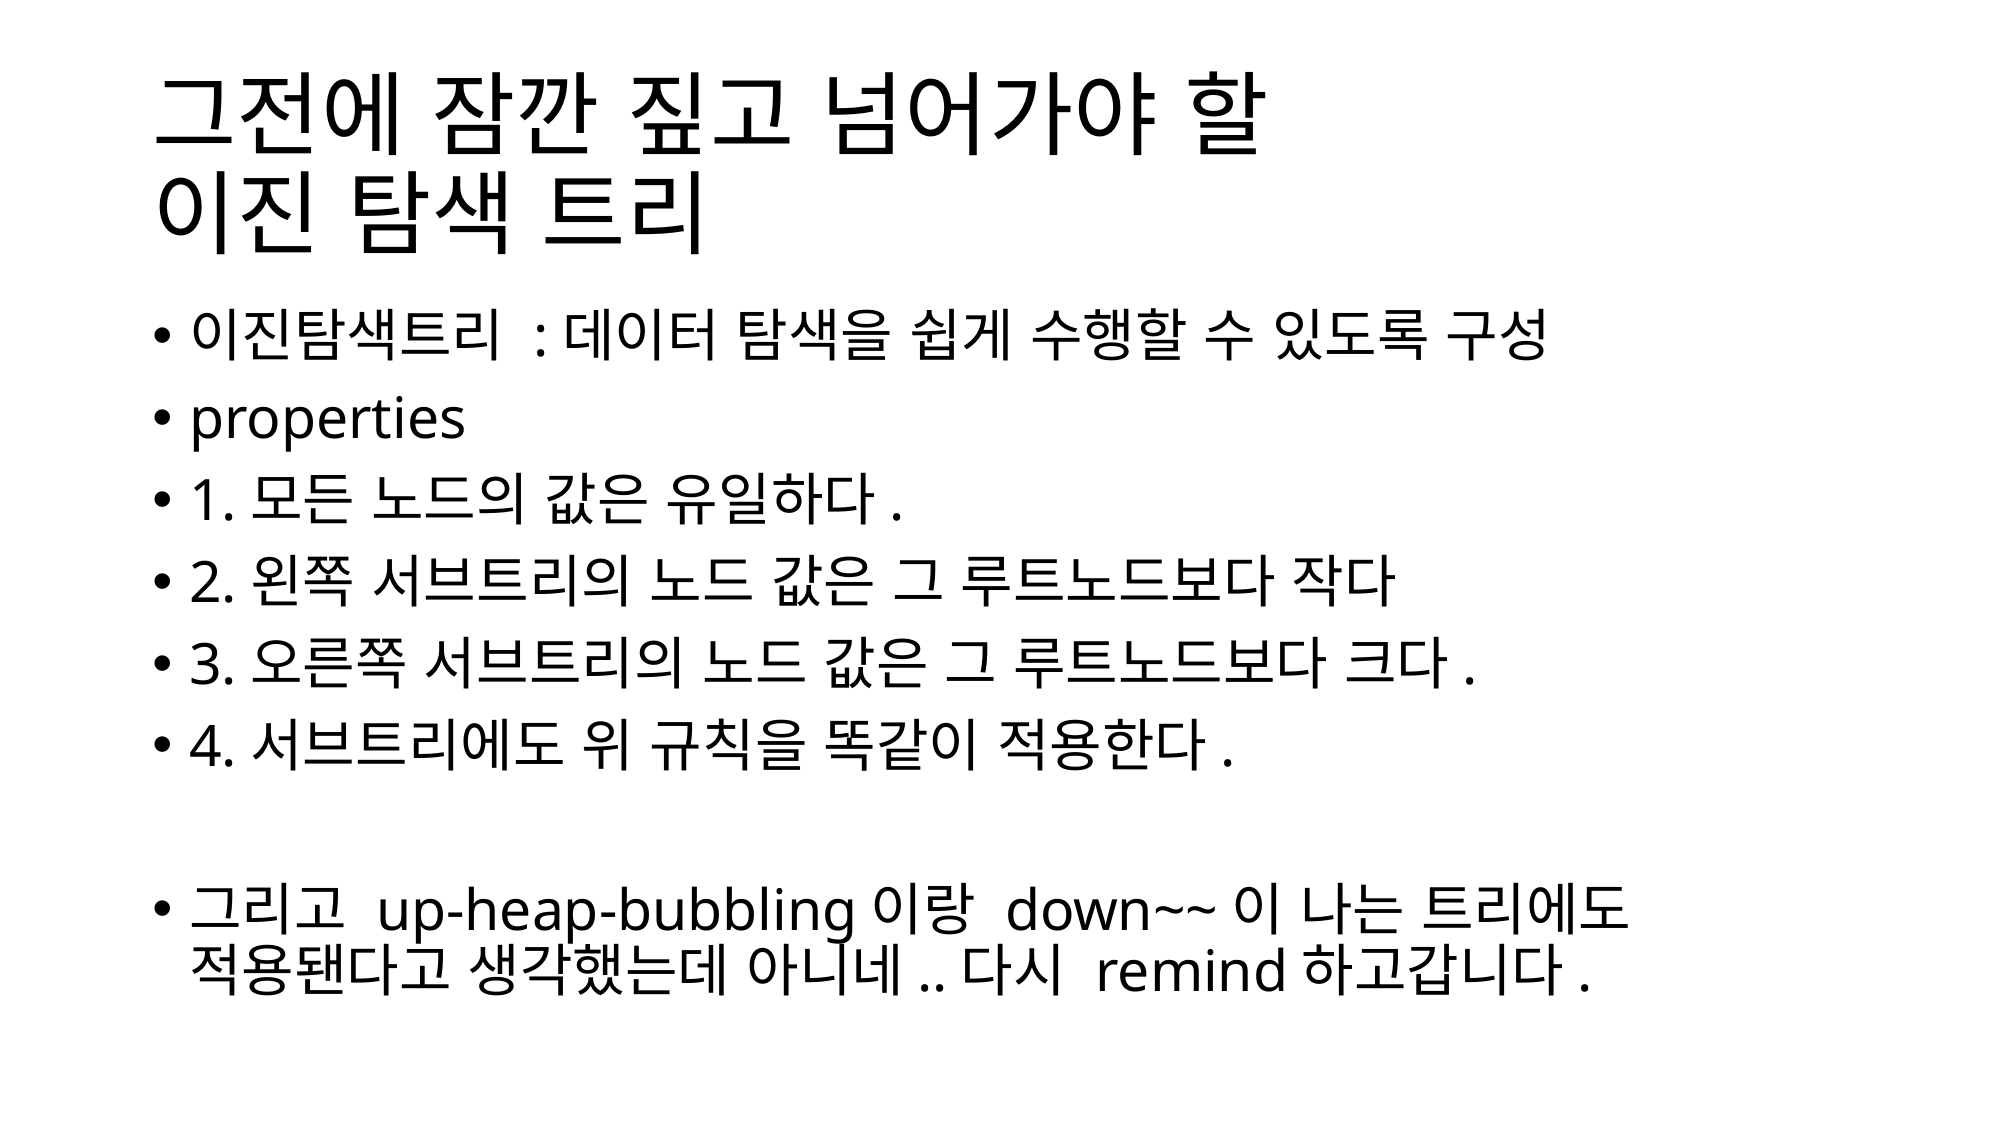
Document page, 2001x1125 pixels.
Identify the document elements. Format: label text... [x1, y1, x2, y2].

title 그전에 잠깐 짚고 넘어가야 할 이진 탐색 트리 [137, 59, 1863, 278]
list 이진탐색트리 :데이터 탐색을 쉽게 수행할 수 있도록 구성 properties 1.모든 노드의 값은 유일하다. 2.왼쪽 서브트리의 노드 값은 그 루트노드보다 작다 3.오른쪽 서브트리의 노드 값은 그 루트노드보다 크다. 4.서브트리에도 위 규칙을 똑같이 적용한다. 그리고 up-heap-bubbling이랑 down~~이 나는 트리에도 적용됀다고 생각했는데 아니네..다시 remind하고갑니다. [137, 299, 1863, 1014]
